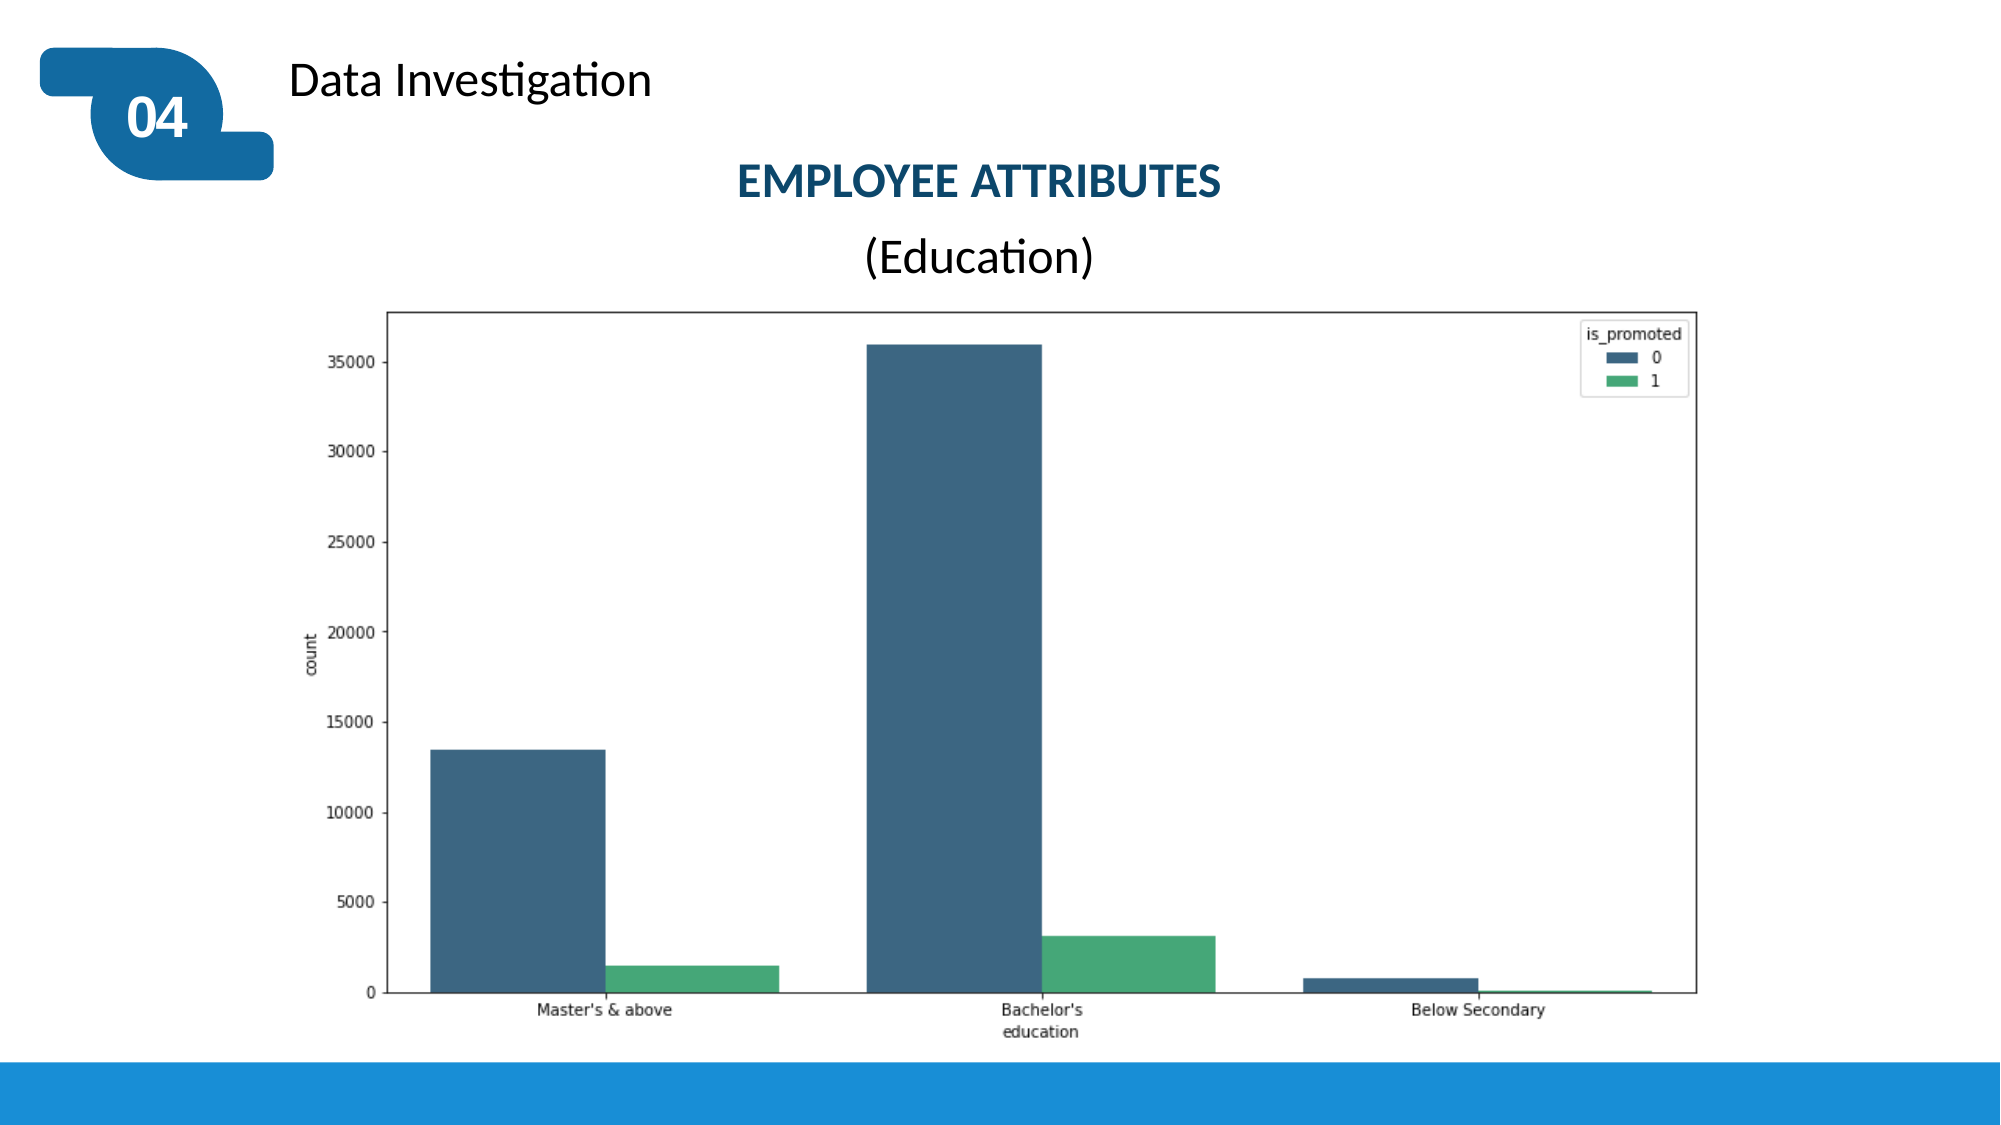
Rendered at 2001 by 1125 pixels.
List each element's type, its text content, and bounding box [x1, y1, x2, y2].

text_box Data Investigation [261, 38, 691, 114]
text_box (Education) [765, 216, 1194, 292]
text_box [0, 1061, 2000, 1125]
picture [293, 301, 1707, 1052]
text_box Employee attributes [692, 140, 1267, 216]
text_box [39, 47, 274, 181]
